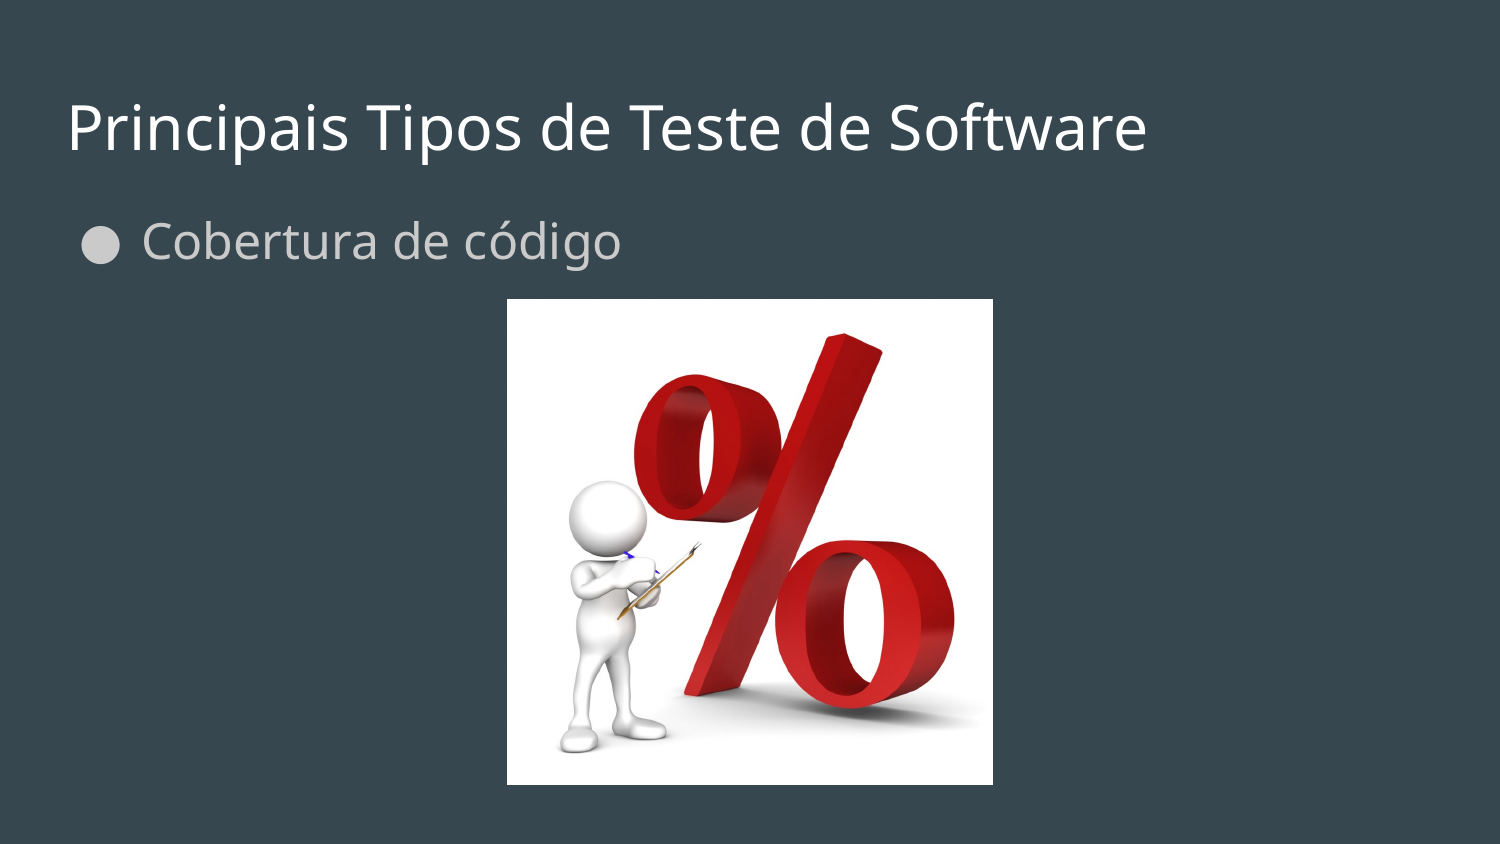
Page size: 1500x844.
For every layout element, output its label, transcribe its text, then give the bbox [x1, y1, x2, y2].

picture [506, 299, 994, 786]
list Cobertura de código [51, 185, 1449, 746]
title Principais Tipos de Teste de Software [51, 72, 1449, 167]
